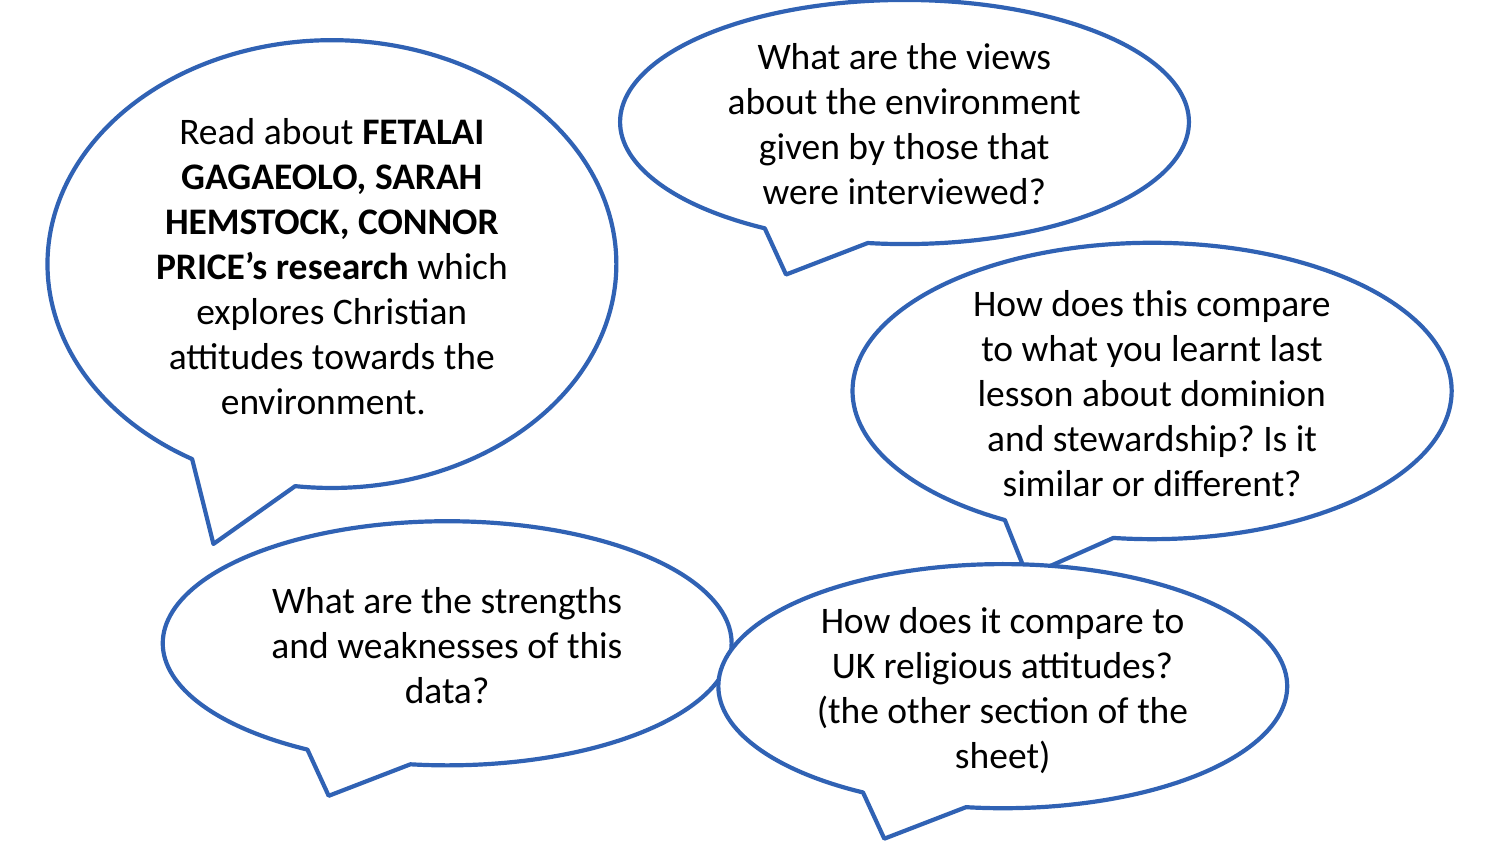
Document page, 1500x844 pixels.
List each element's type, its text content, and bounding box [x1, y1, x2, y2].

text_box Read about FETALAI GAGAEOLO, SARAH HEMSTOCK, CONNOR PRICE’s research which explores Christian attitudes towards the environment. [45, 38, 619, 546]
text_box What are the strengths and weaknesses of this data? [160, 519, 734, 798]
text_box How does this compare to what you learnt last lesson about dominion and stewardship? Is it similar or different? [850, 240, 1454, 564]
text_box What are the views about the environment given by those that were interviewed? [617, 0, 1192, 277]
text_box How does it compare to UK religious attitudes? (the other section of the sheet) [716, 561, 1290, 841]
